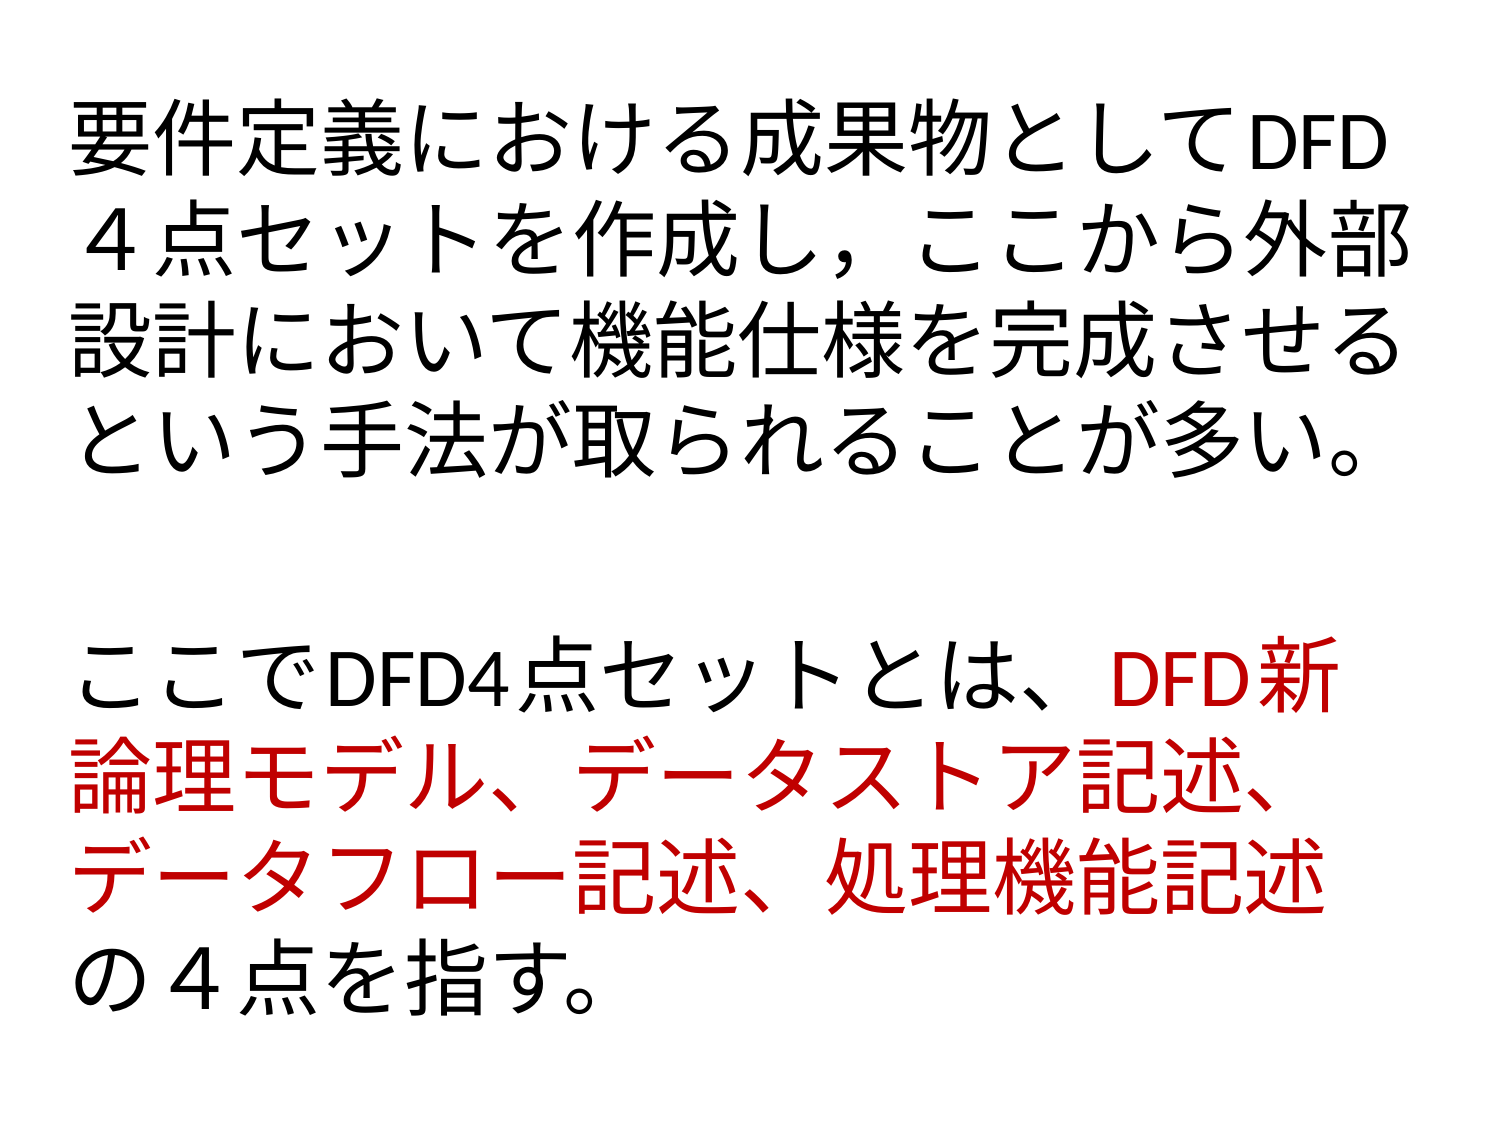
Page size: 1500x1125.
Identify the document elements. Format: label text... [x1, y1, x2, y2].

subtitle 要件定義における成果物としてDFD４点セットを作成し，ここから外部設計において機能仕様を完成させるという手法が取られることが多い。 ここでDFD4点セットとは、DFD新論理モデル、データストア記述、データフロー記述、処理機能記述 の４点を指す。 [53, 78, 1436, 1083]
